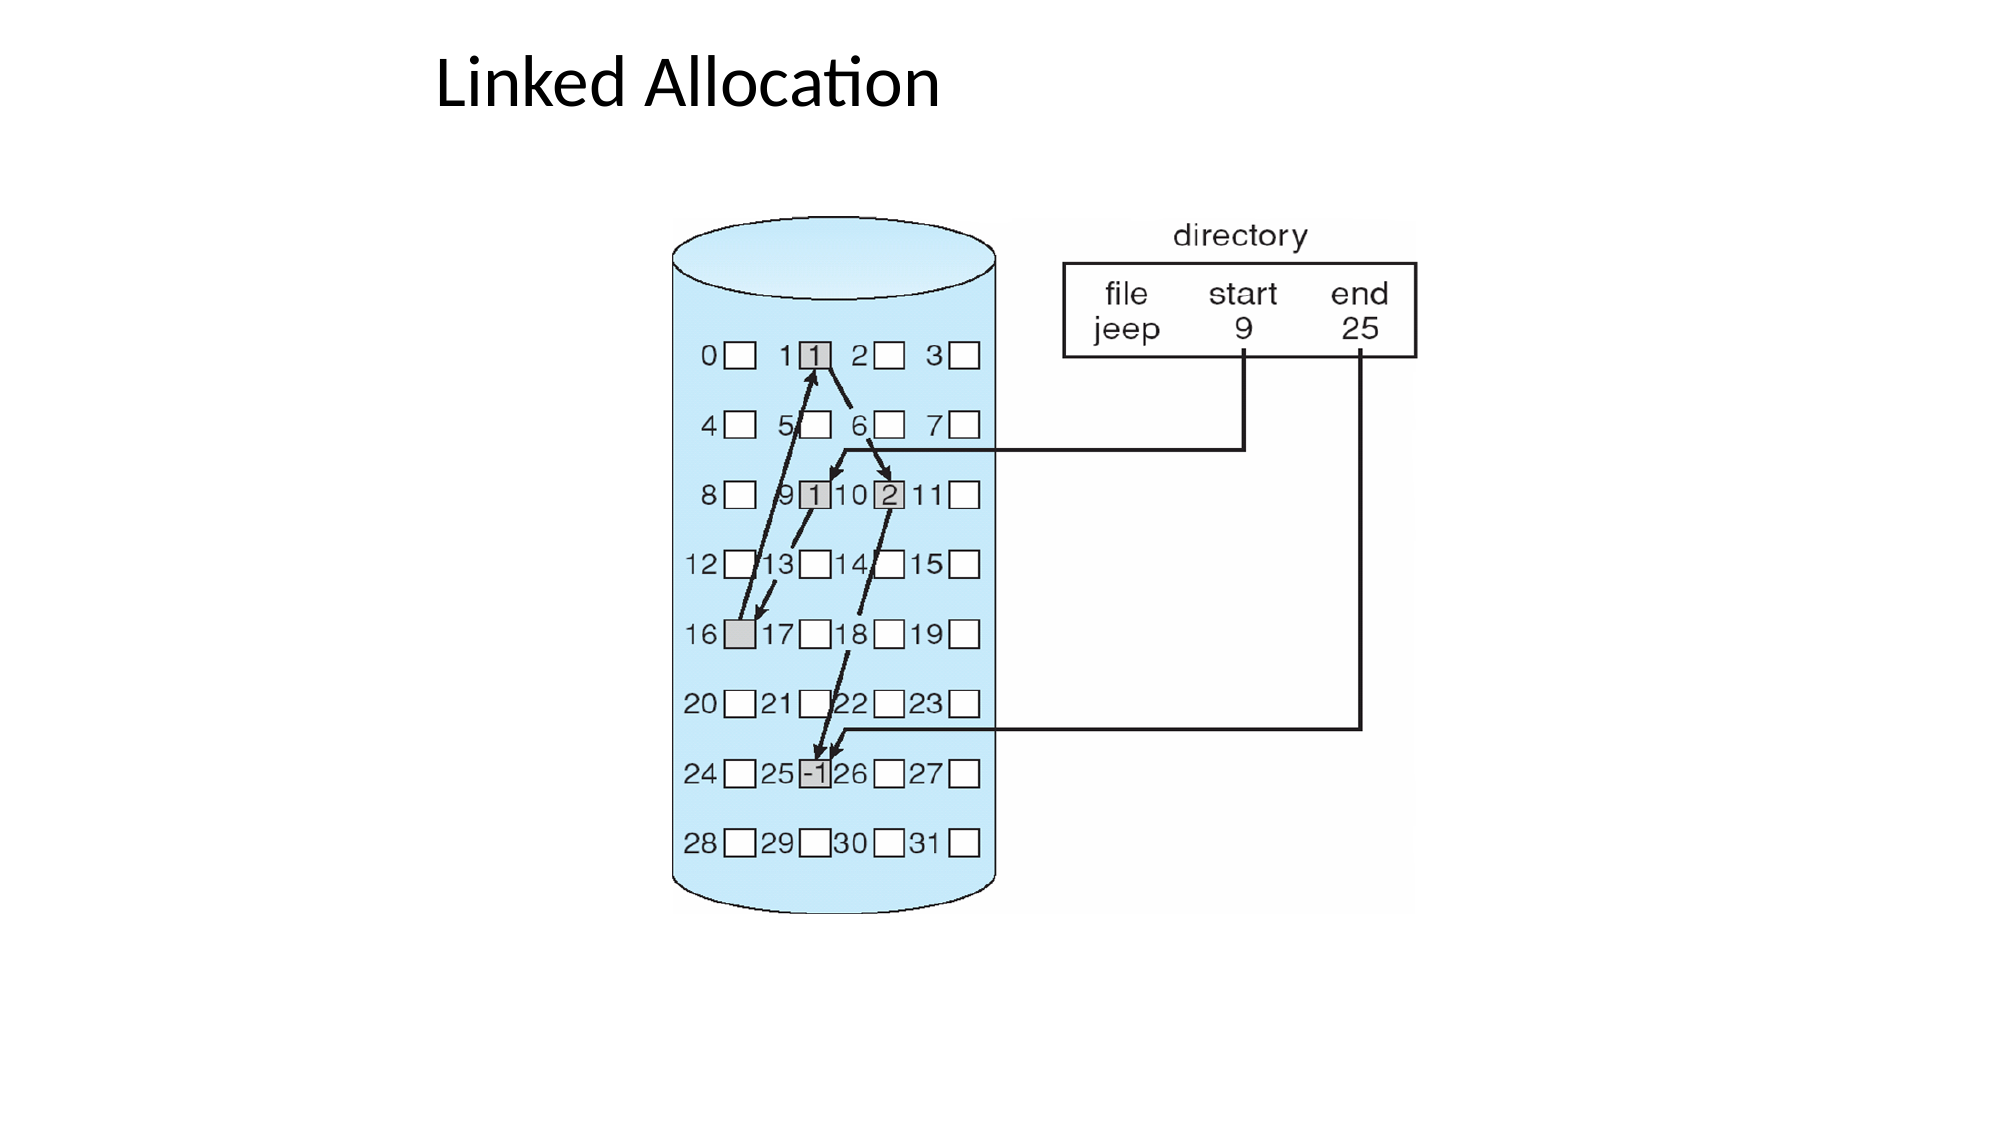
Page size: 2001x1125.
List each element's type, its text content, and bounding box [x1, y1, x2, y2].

title Linked Allocation [420, 35, 1675, 130]
picture [672, 214, 1419, 914]
